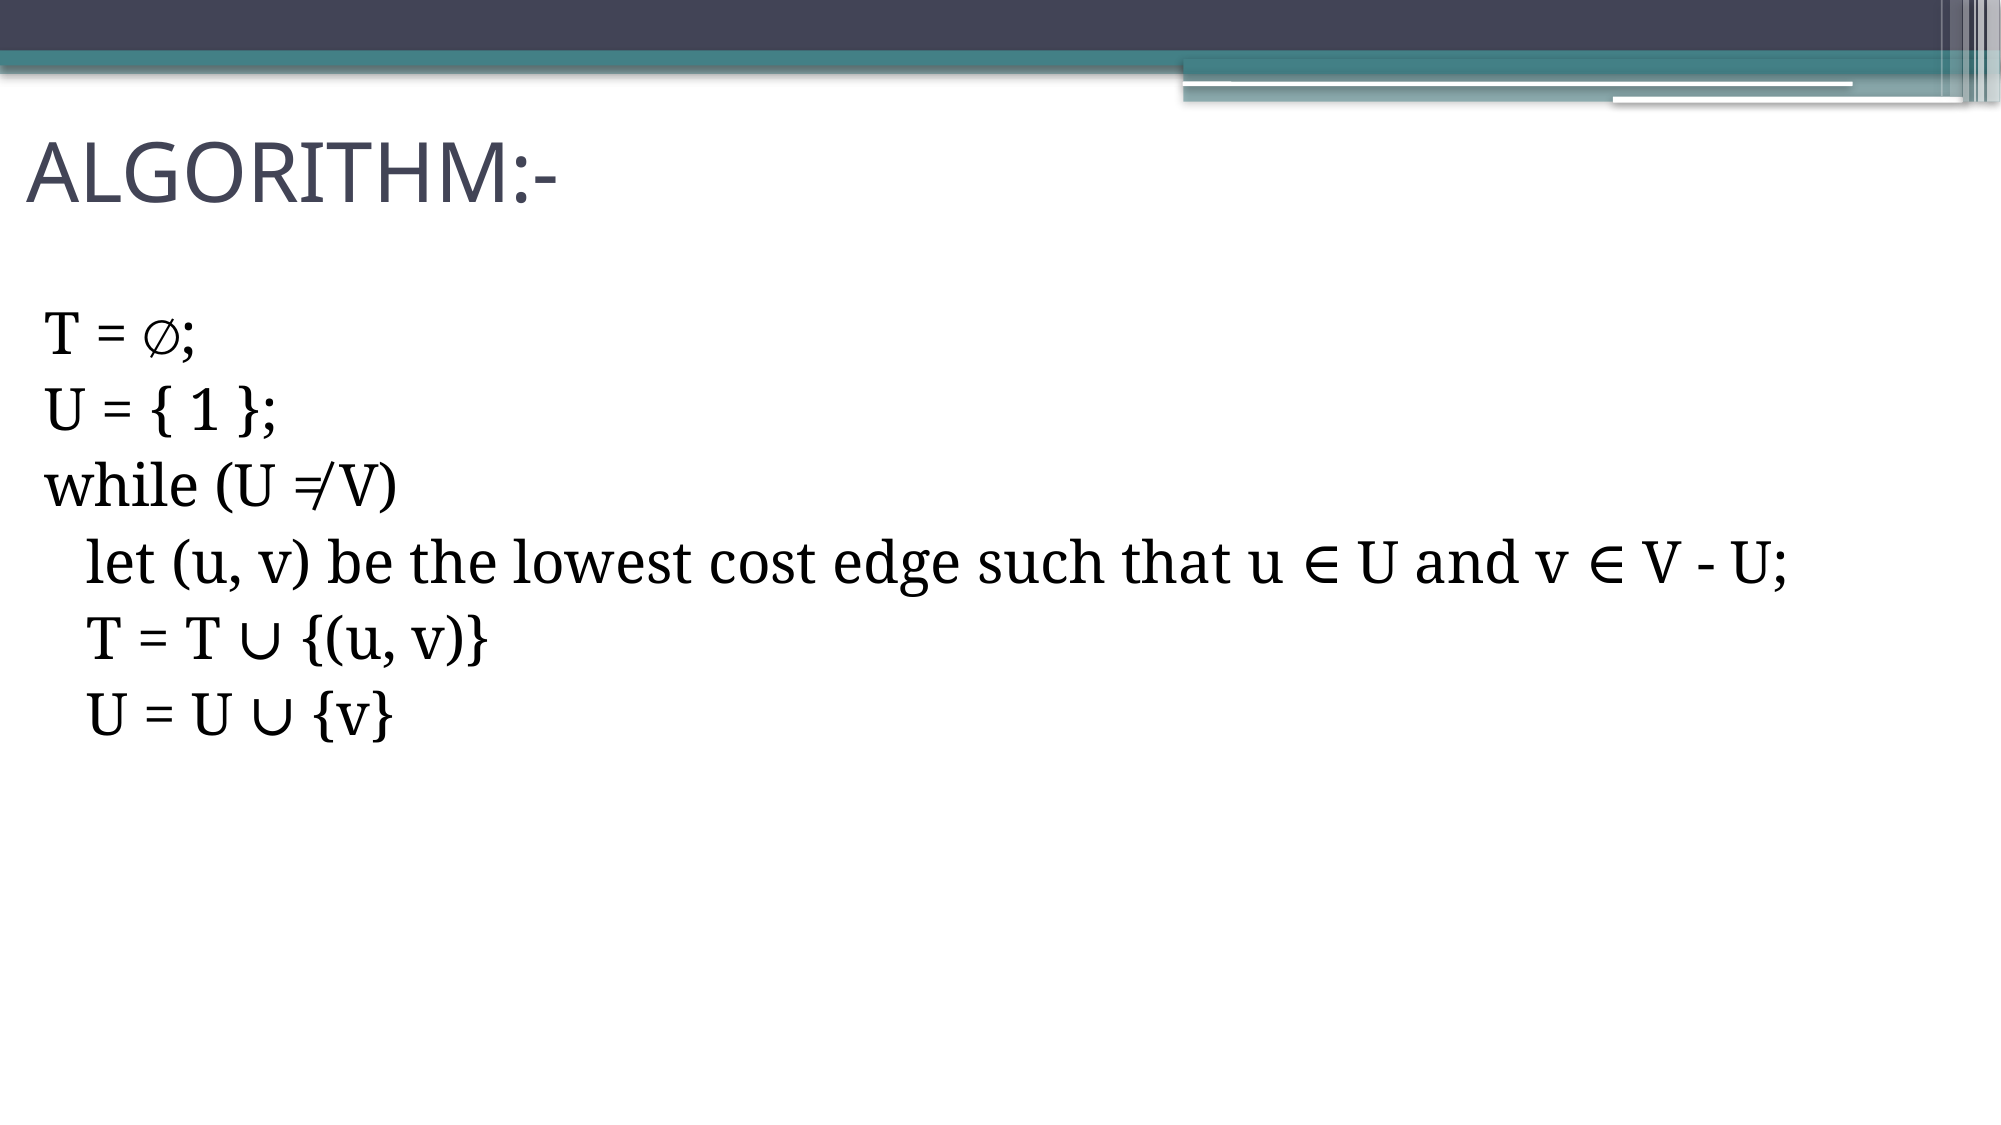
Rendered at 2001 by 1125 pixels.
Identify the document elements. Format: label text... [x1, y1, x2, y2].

list T = ∅; U = { 1 }; while (U ≠ V) let (u, v) be the lowest cost edge such that u ∈ U and v ∈ V - U; T = T ∪ {(u, v)} U = U ∪ {v} [11, 289, 1819, 1113]
title ALGORITHM:- [11, 90, 1602, 248]
